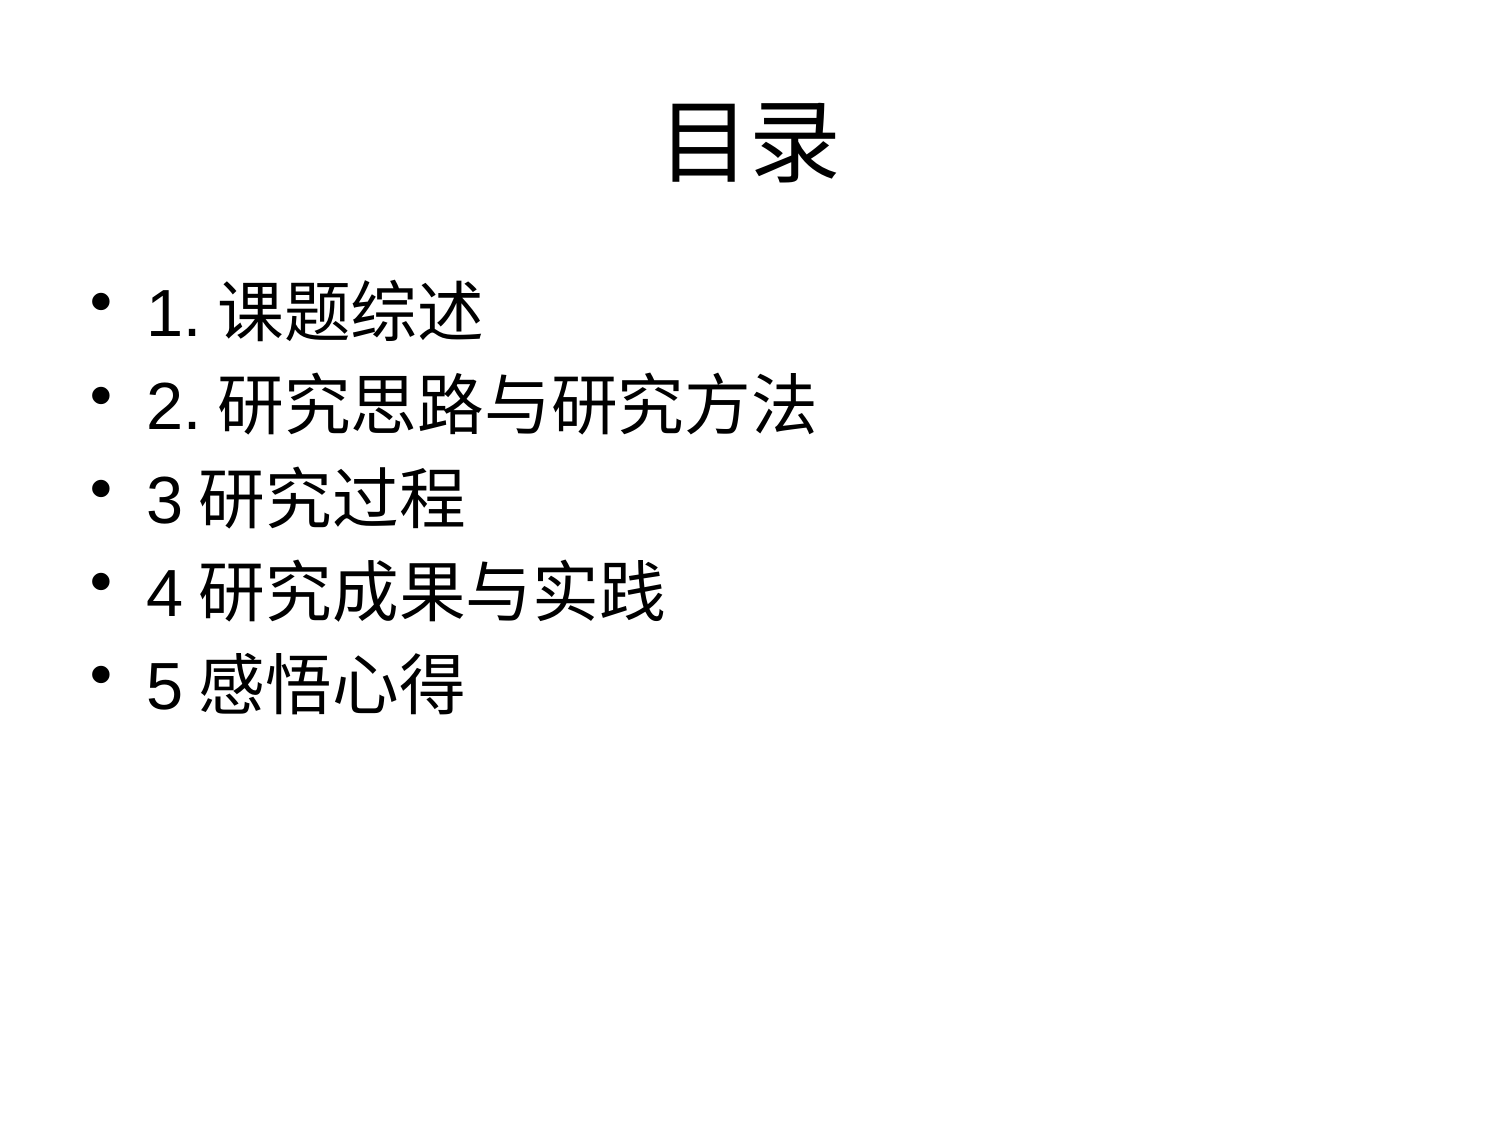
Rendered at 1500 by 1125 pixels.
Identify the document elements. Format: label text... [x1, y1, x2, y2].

list 1.课题综述 2.研究思路与研究方法 3研究过程 4研究成果与实践 5感悟心得 [74, 262, 1426, 1006]
title 目录 [74, 44, 1426, 233]
